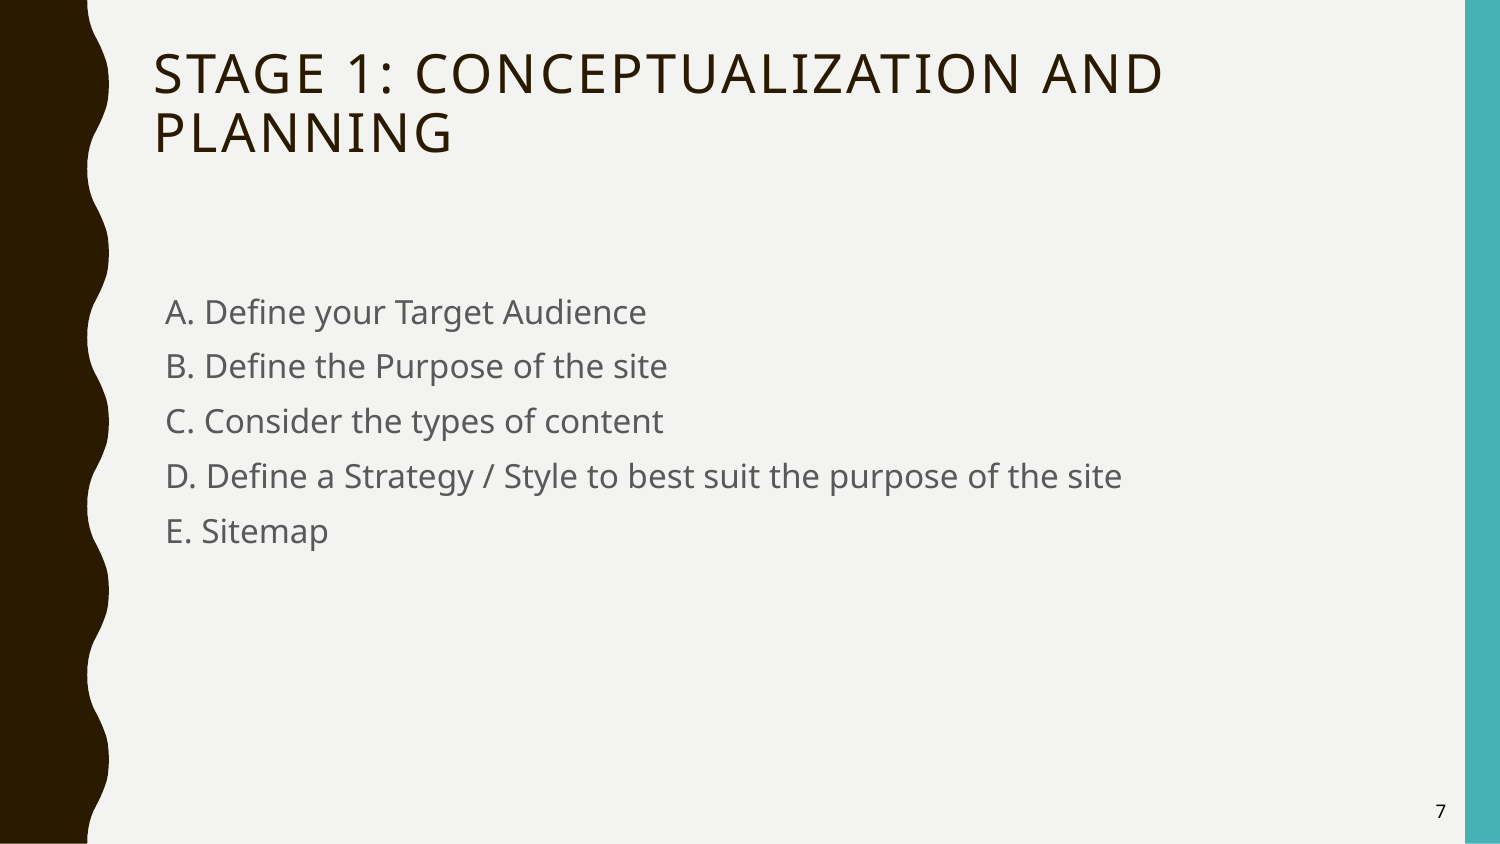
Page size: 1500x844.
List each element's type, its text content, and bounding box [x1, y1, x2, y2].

text_box 7 [1430, 795, 1451, 828]
list A. Define your Target Audience B. Define the Purpose of the site C. Consider the types of content D. Define a Strategy / Style to best suit the purpose of the site E. Sitemap [154, 281, 1407, 724]
title Stage 1: Conceptualization and Planning [154, 47, 1407, 231]
